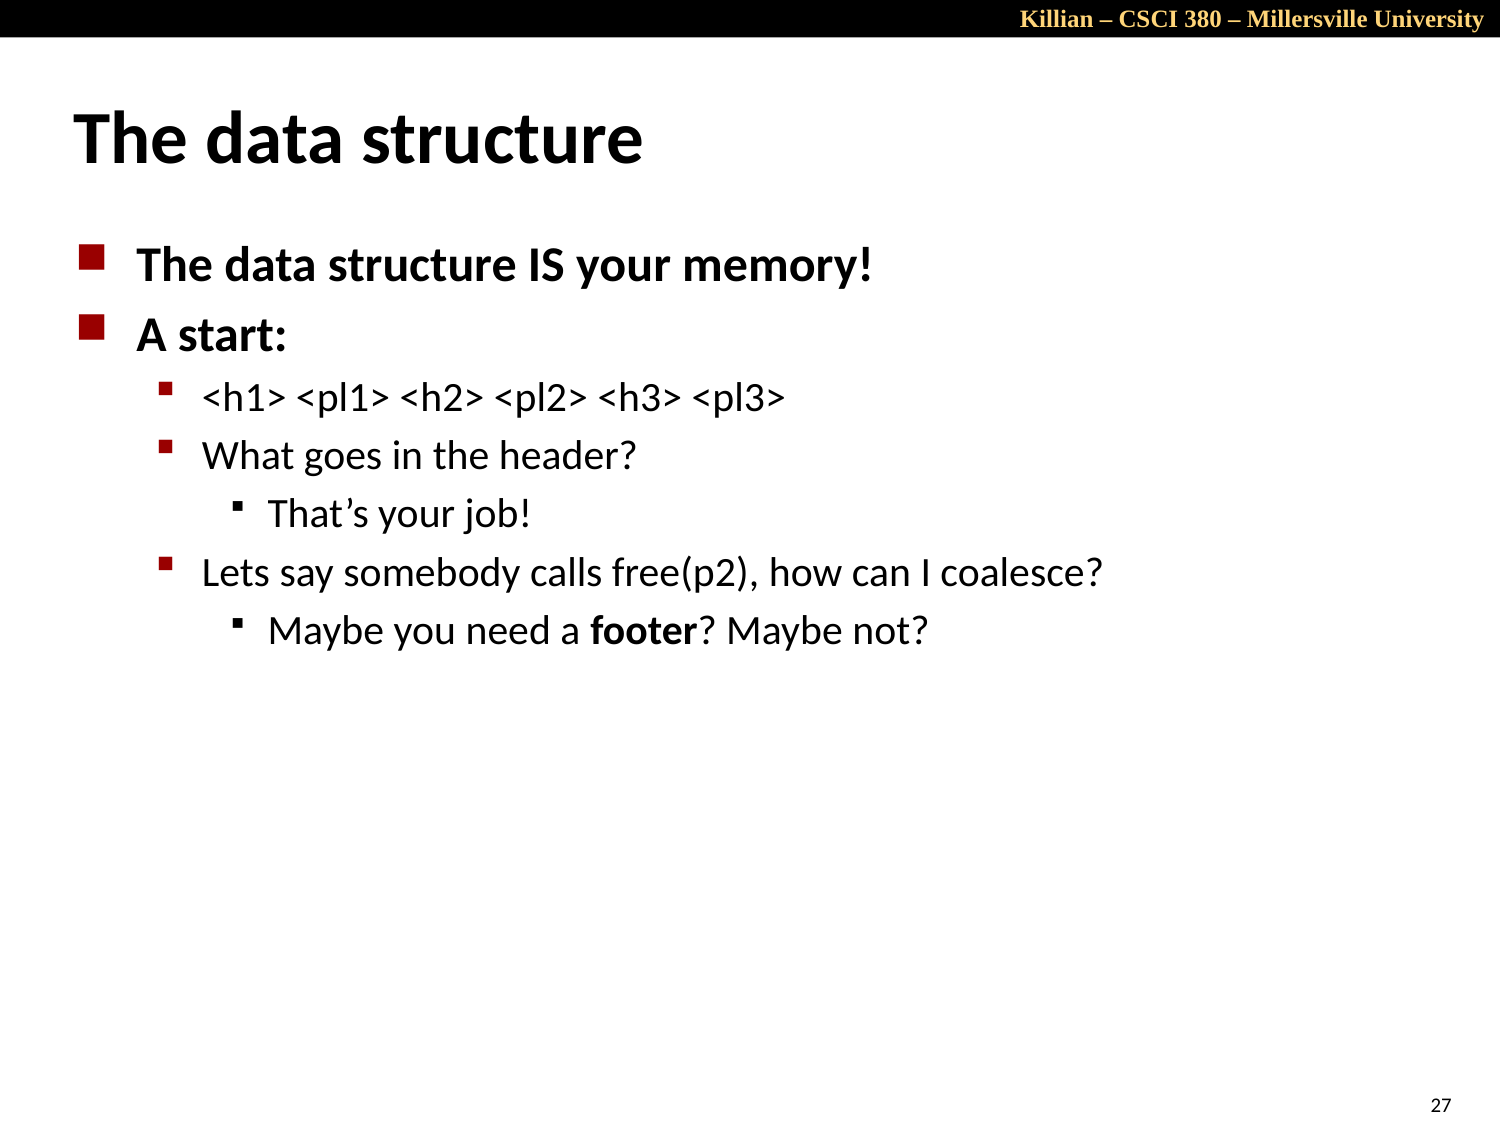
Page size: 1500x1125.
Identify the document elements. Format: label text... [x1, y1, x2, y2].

list The data structure IS your memory! A start: <h1> <pl1> <h2> <pl2> <h3> <pl3> What goes in the header? That’s your job! Lets say somebody calls free(p2), how can I coalesce? Maybe you need a footer? Maybe not? [64, 223, 1361, 1040]
title The data structure [58, 71, 1305, 197]
